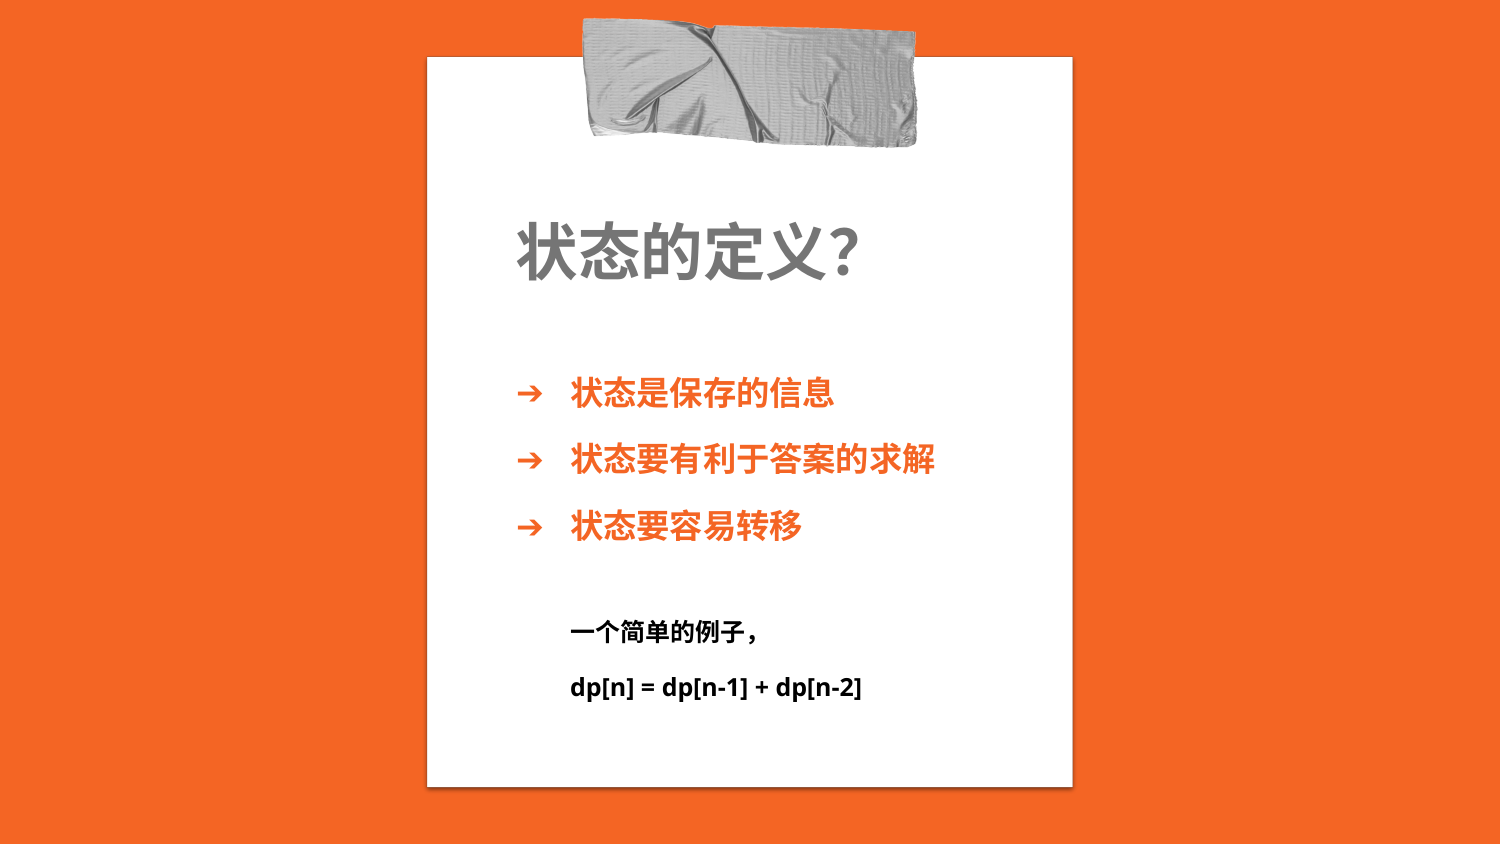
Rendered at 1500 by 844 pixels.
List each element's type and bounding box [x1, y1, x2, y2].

picture [400, 16, 1100, 818]
